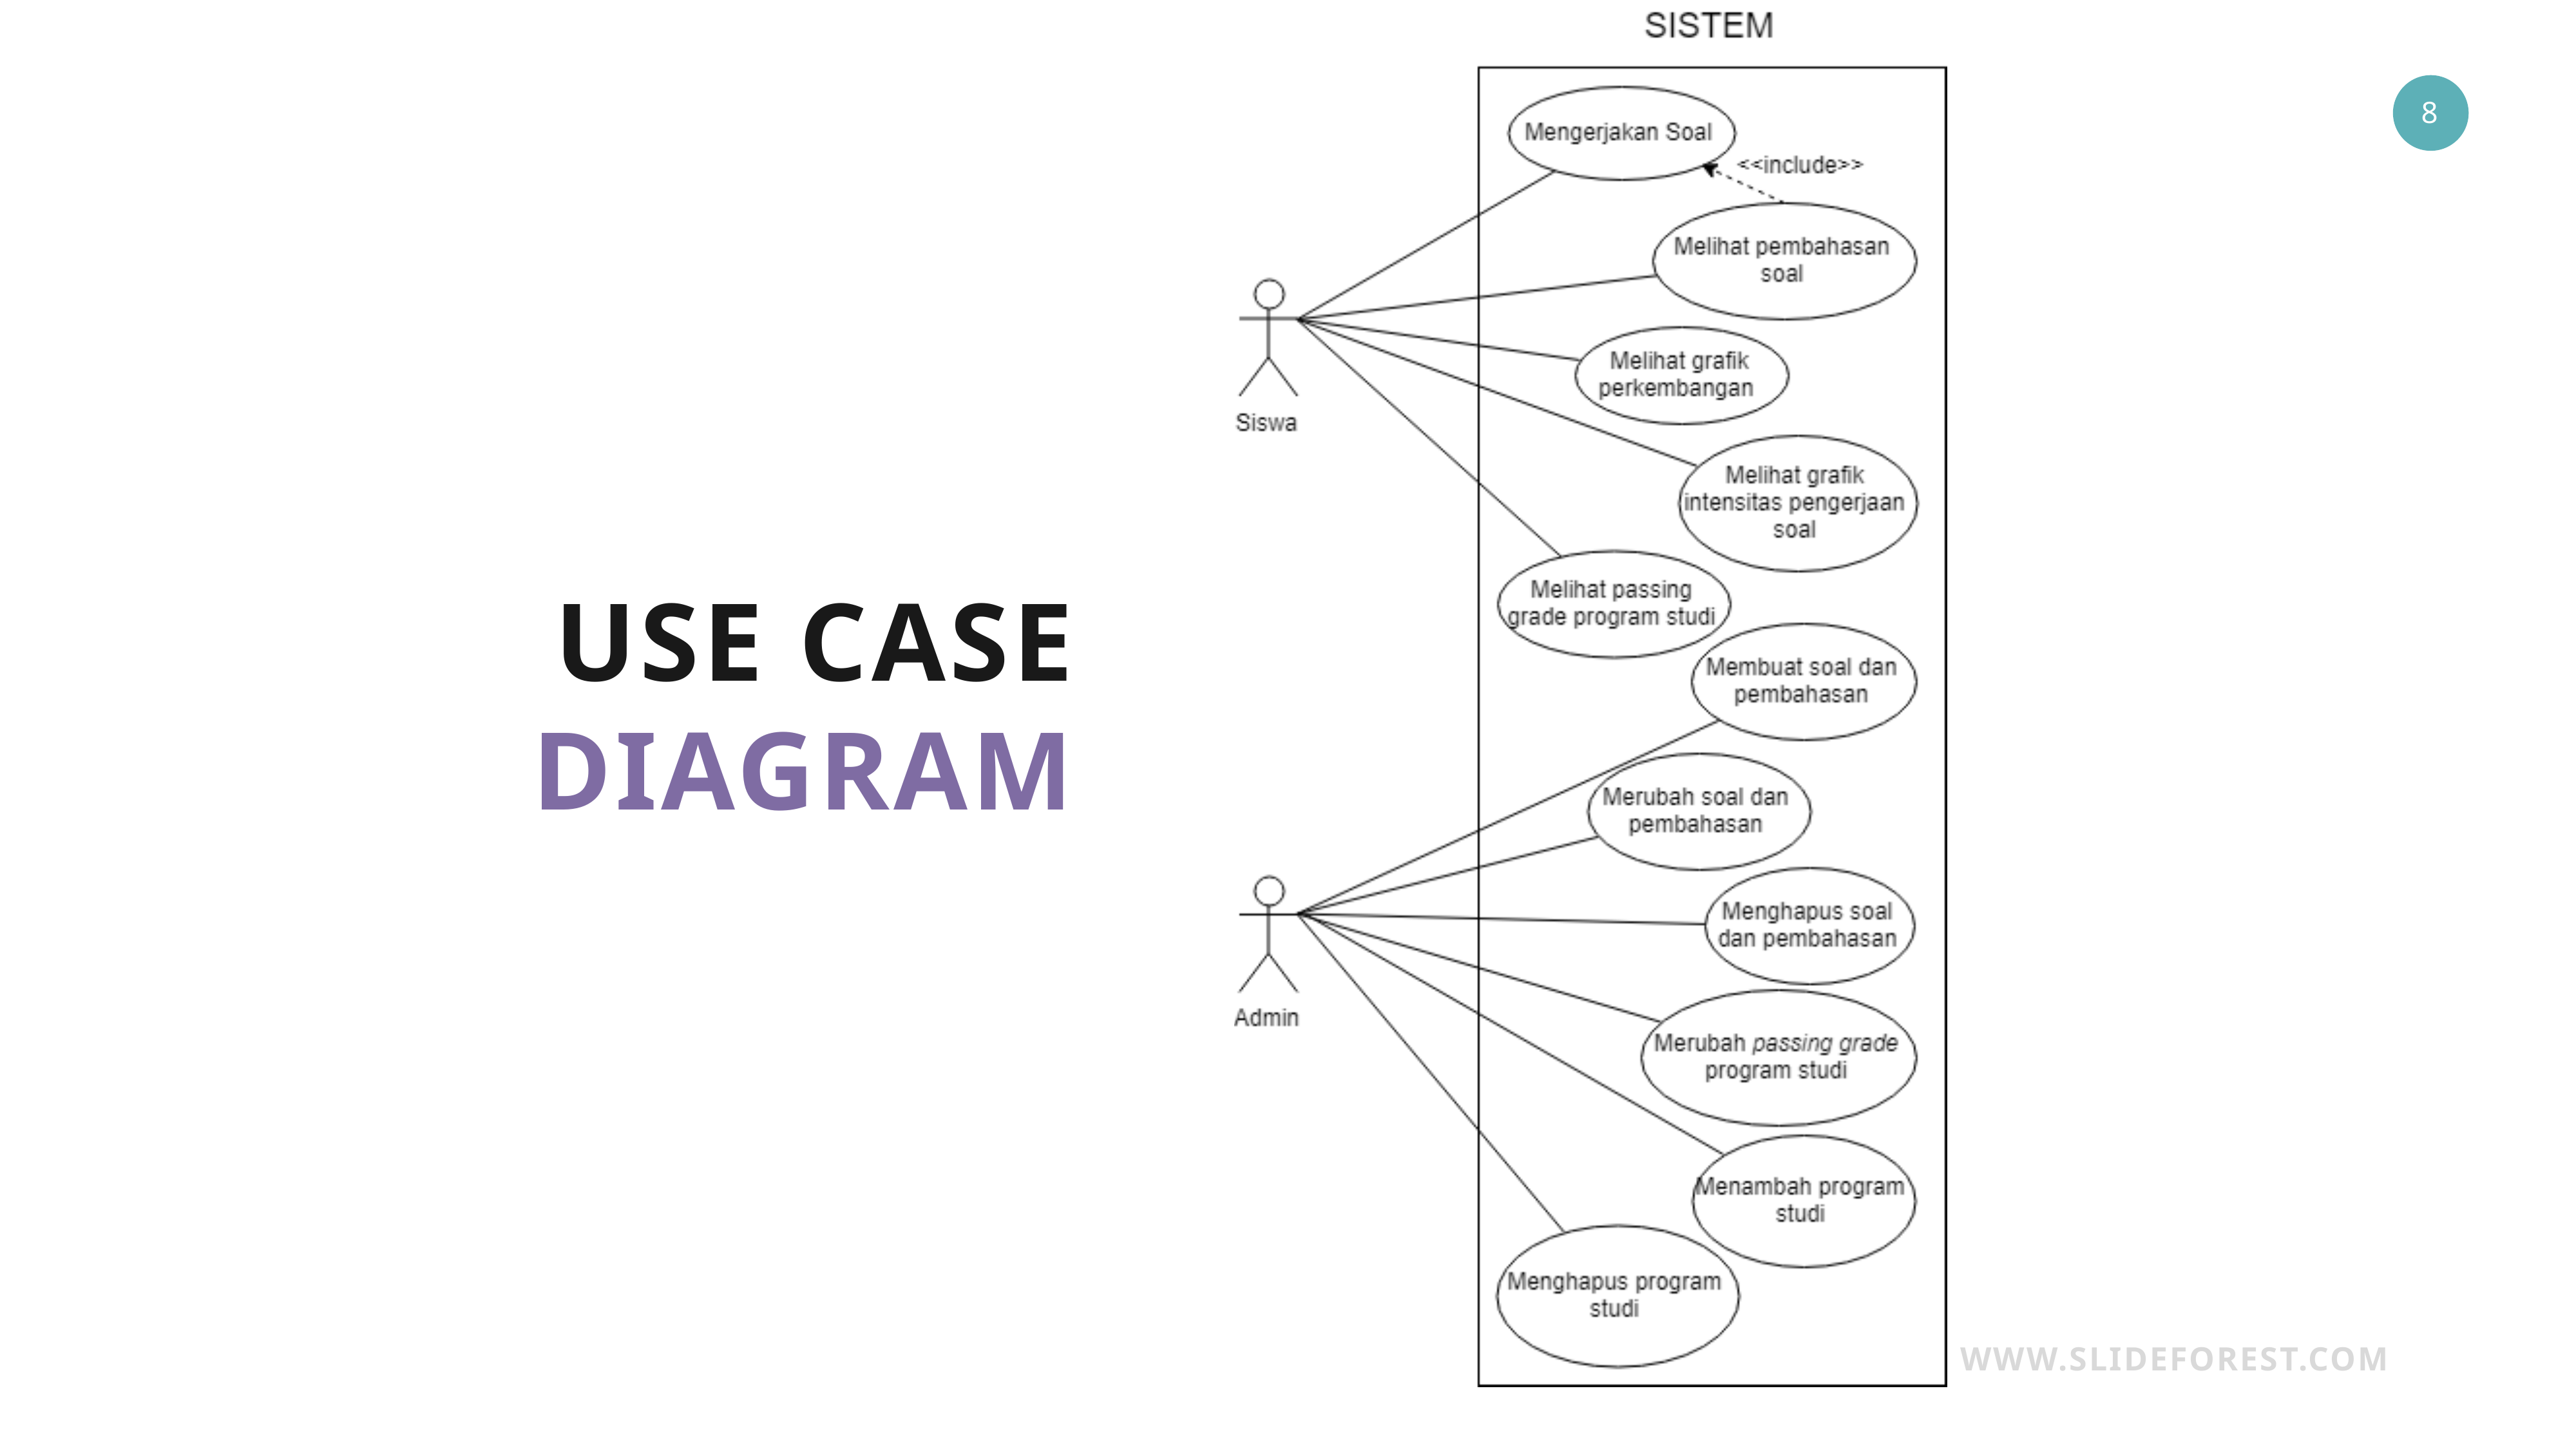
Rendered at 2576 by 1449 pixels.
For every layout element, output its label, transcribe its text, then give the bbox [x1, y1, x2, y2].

text_box USE CASE DIAGRAM [532, 573, 1074, 832]
picture [1234, 0, 1947, 1387]
